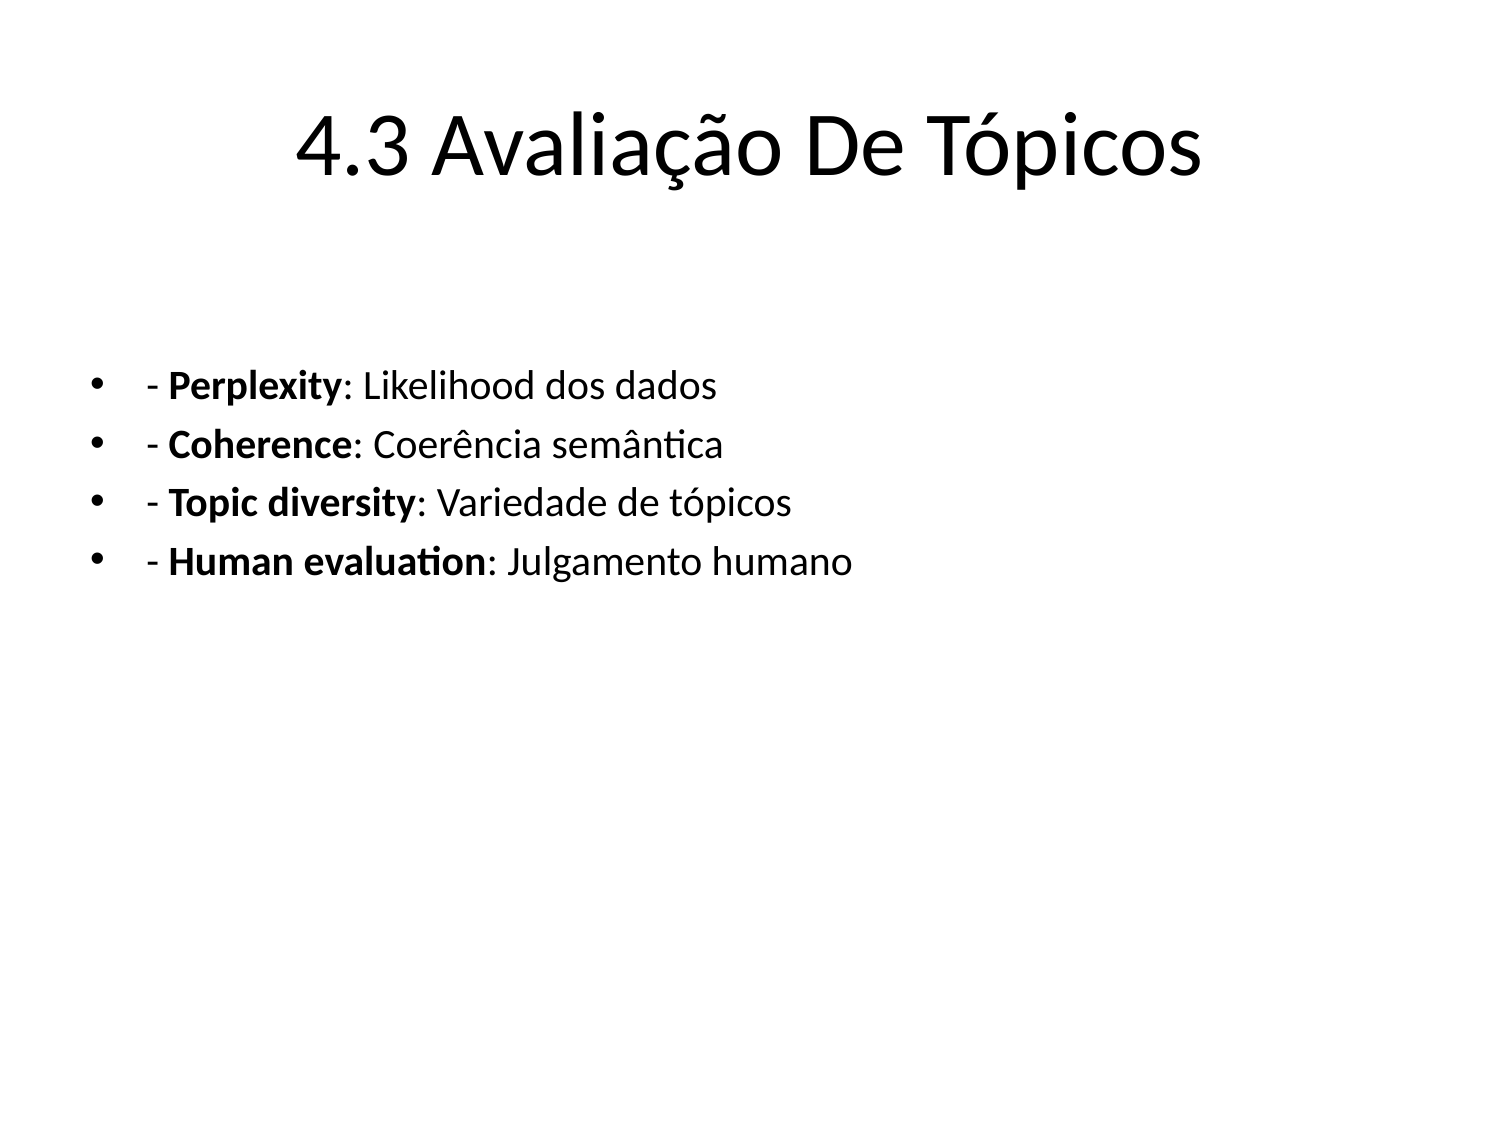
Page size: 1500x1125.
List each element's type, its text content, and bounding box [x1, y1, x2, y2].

list - Perplexity: Likelihood dos dados - Coherence: Coerência semântica - Topic diversity: Variedade de tópicos - Human evaluation: Julgamento humano [75, 262, 1425, 1005]
title 4.3 Avaliação De Tópicos [75, 45, 1425, 233]
